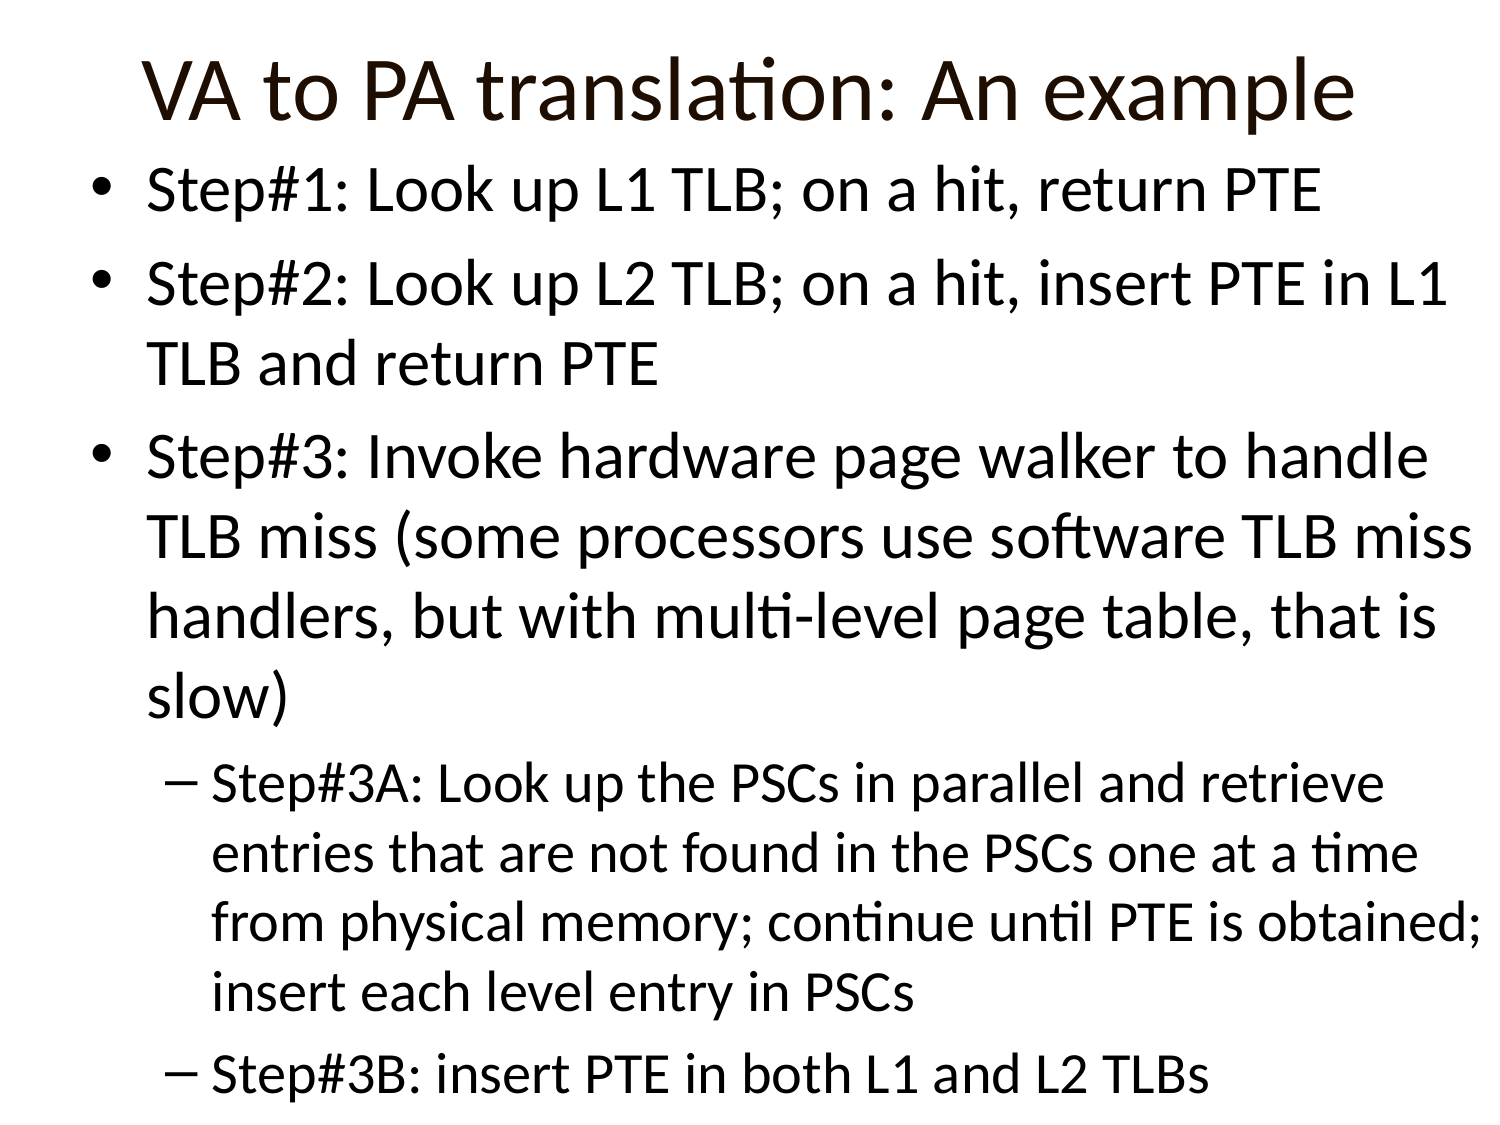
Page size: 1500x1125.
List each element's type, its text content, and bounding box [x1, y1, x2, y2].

list Step#1: Look up L1 TLB; on a hit, return PTE Step#2: Look up L2 TLB; on a hit, insert PTE in L1 TLB and return PTE Step#3: Invoke hardware page walker to handle TLB miss (some processors use software TLB miss handlers, but with multi-level page table, that is slow) Step#3A: Look up the PSCs in parallel and retrieve entries that are not found in the PSCs one at a time from physical memory; continue until PTE is obtained; insert each level entry in PSCs Step#3B: insert PTE in both L1 and L2 TLBs [75, 137, 1500, 1125]
title VA to PA translation: An example [0, 16, 1500, 150]
